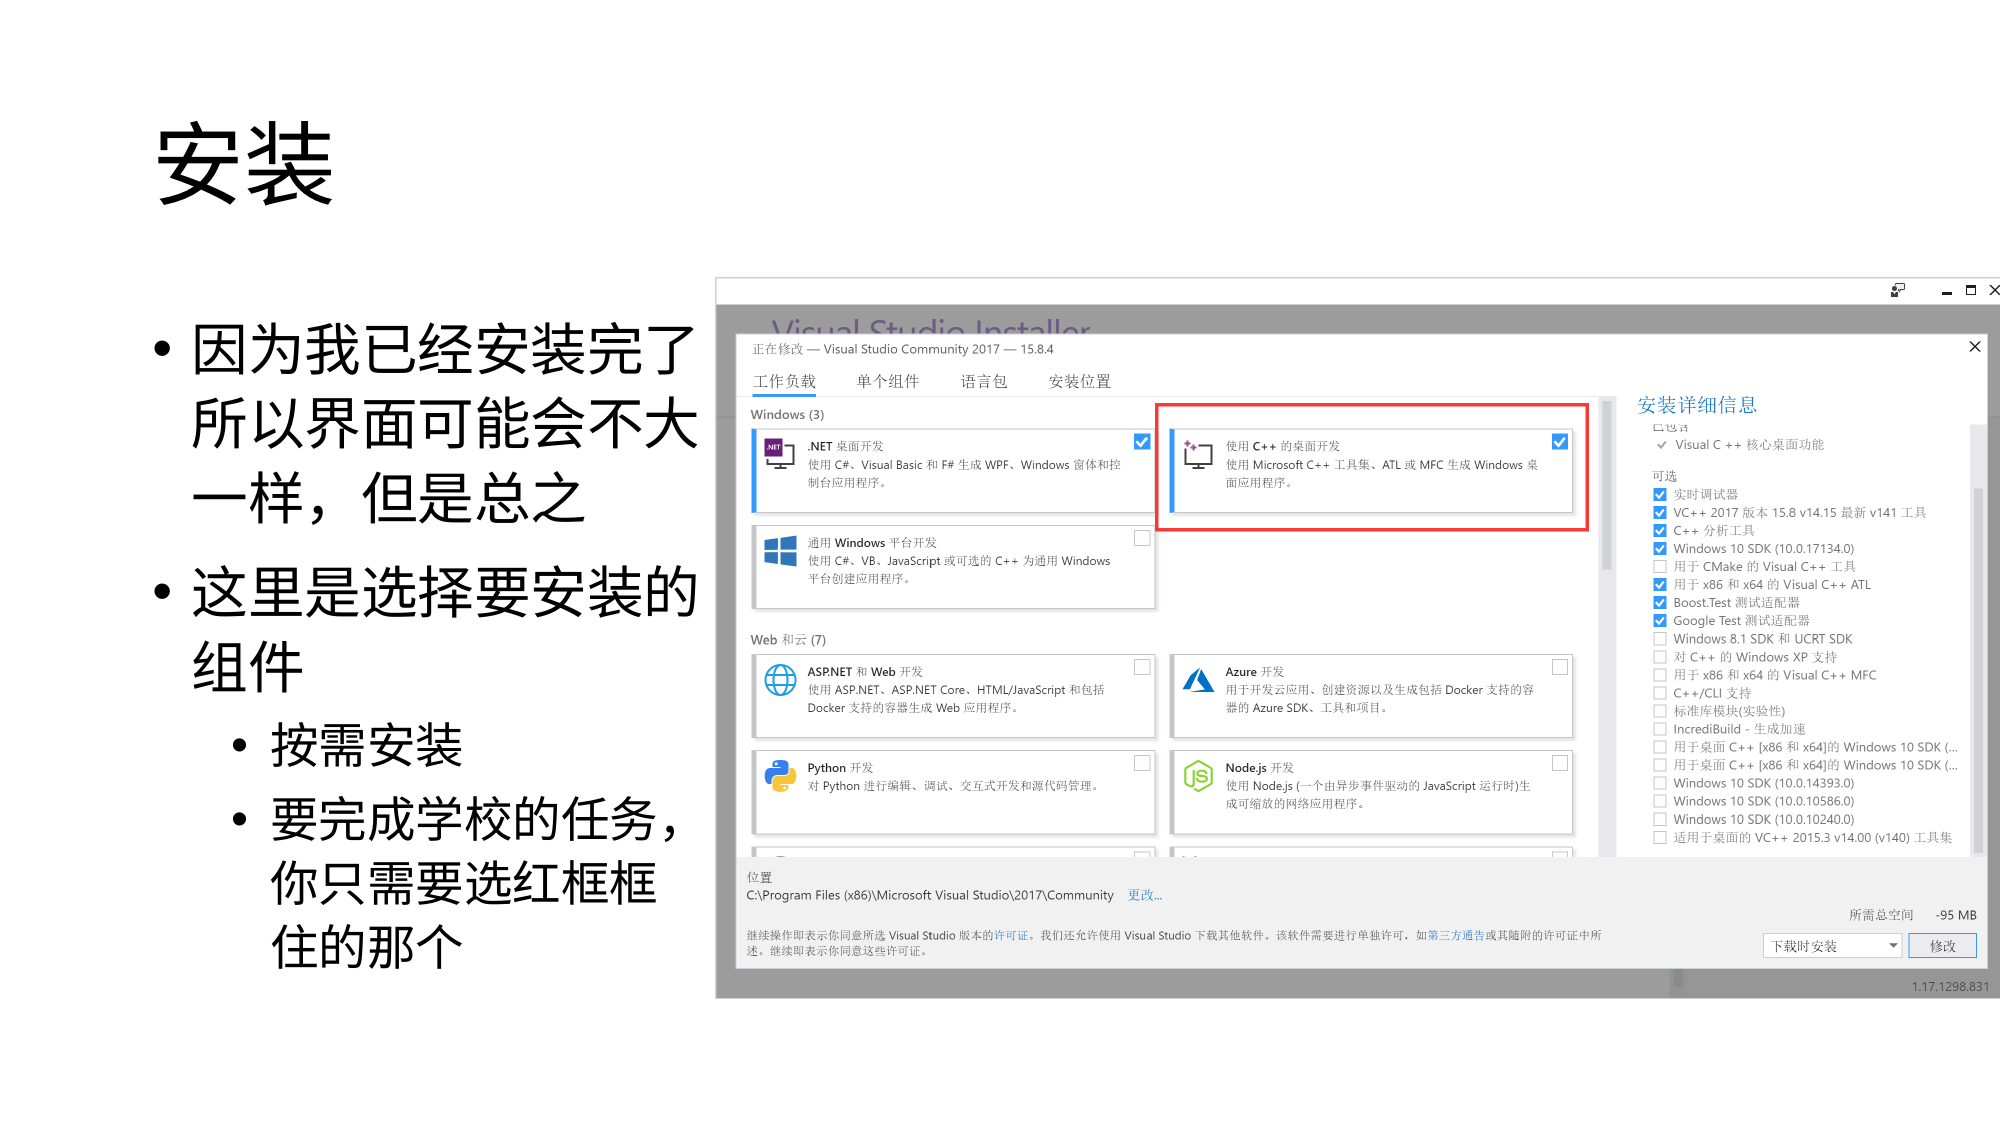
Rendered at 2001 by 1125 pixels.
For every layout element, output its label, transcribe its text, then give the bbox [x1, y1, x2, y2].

list 因为我已经安装完了所以界面可能会不大一样，但是总之 这里是选择要安装的组件 按需安装 要完成学校的任务，你只需要选红框框住的那个 [137, 299, 716, 1014]
picture [715, 277, 2000, 999]
title 安装 [137, 59, 1863, 278]
